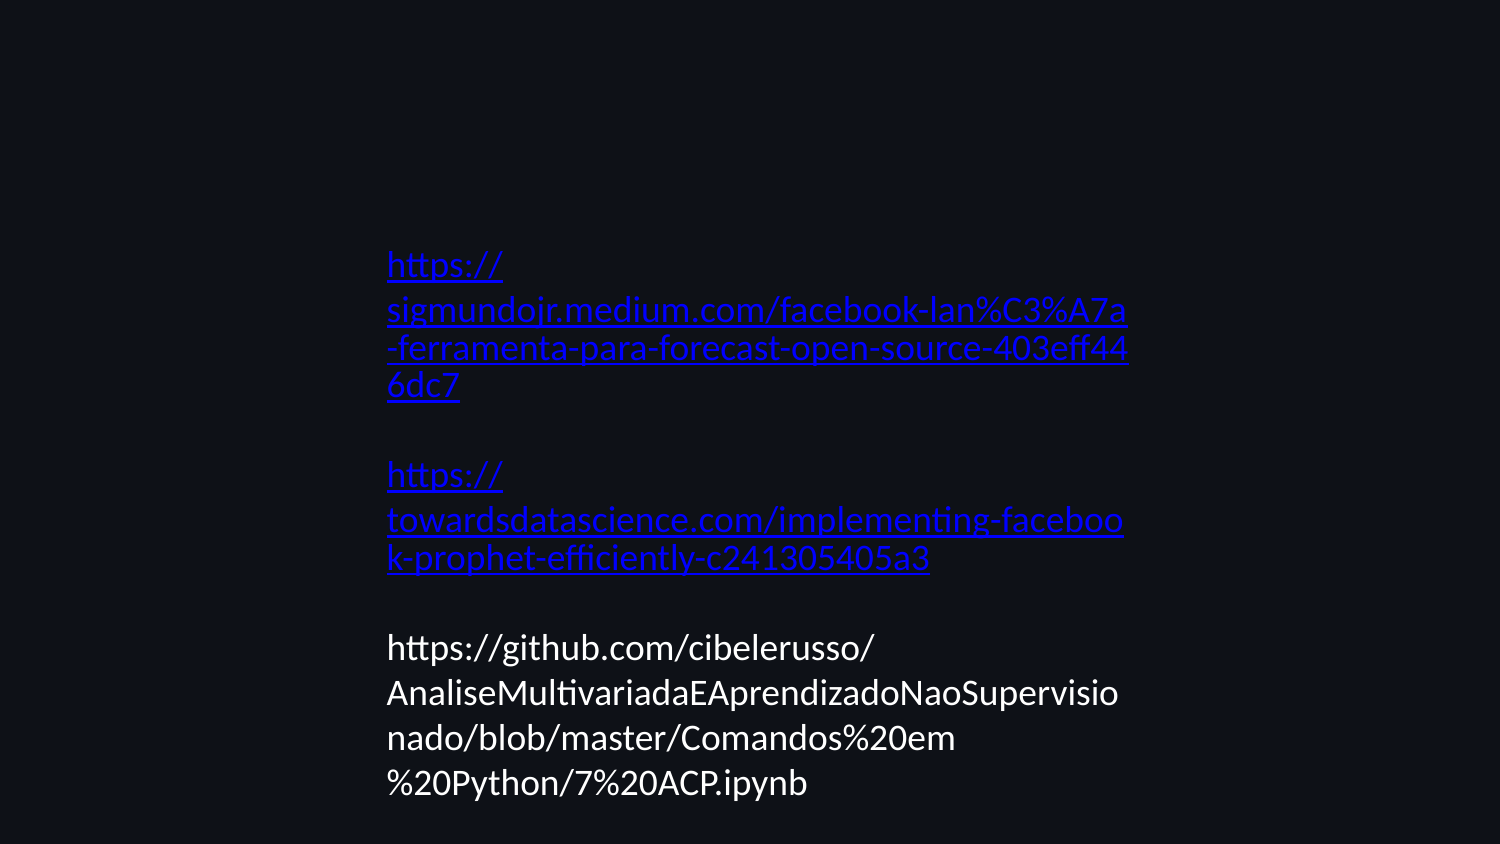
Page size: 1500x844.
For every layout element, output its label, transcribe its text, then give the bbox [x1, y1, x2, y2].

text_box https://sigmundojr.medium.com/facebook-lan%C3%A7a-ferramenta-para-forecast-open-source-403eff446dc7 https://towardsdatascience.com/implementing-facebook-prophet-efficiently-c241305405a3 https://github.com/cibelerusso/AnaliseMultivariadaEAprendizadoNaoSupervisionado/blob/master/Comandos%20em%20Python/7%20ACP.ipynb [371, 232, 1152, 698]
